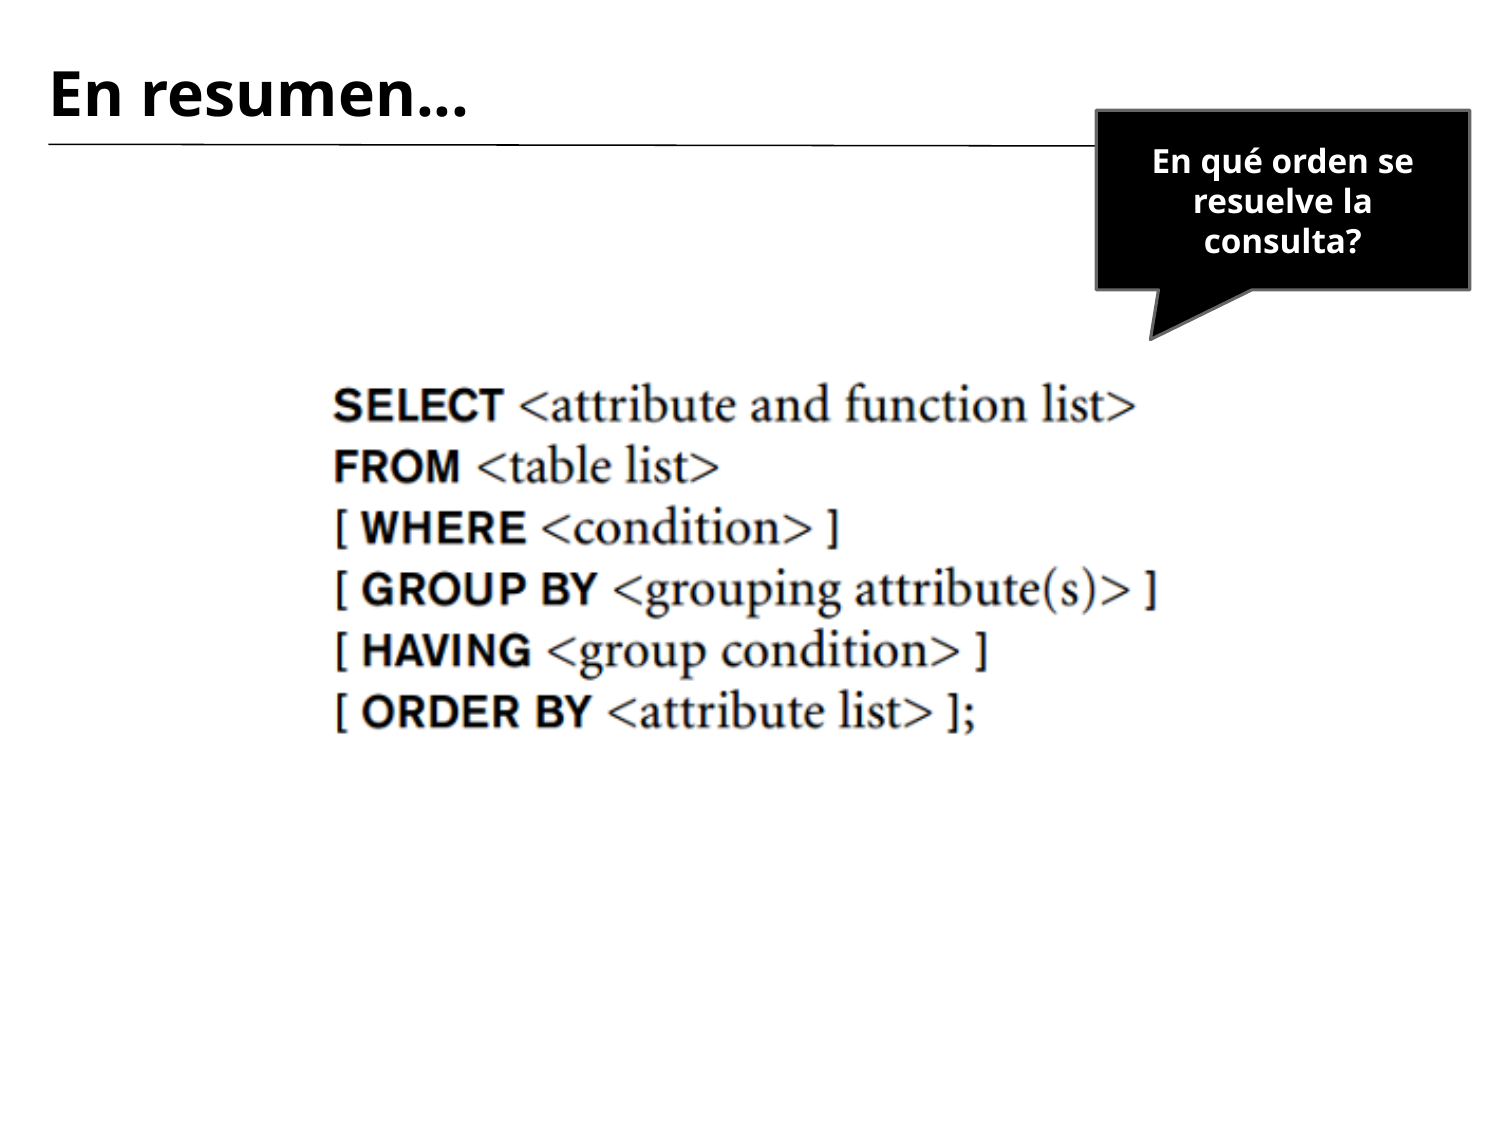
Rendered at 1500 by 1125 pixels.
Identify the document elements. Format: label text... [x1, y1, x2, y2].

text_box En qué orden se resuelve la consulta? [1096, 110, 1470, 340]
picture [300, 370, 1200, 755]
title En resumen... [33, 32, 1384, 145]
